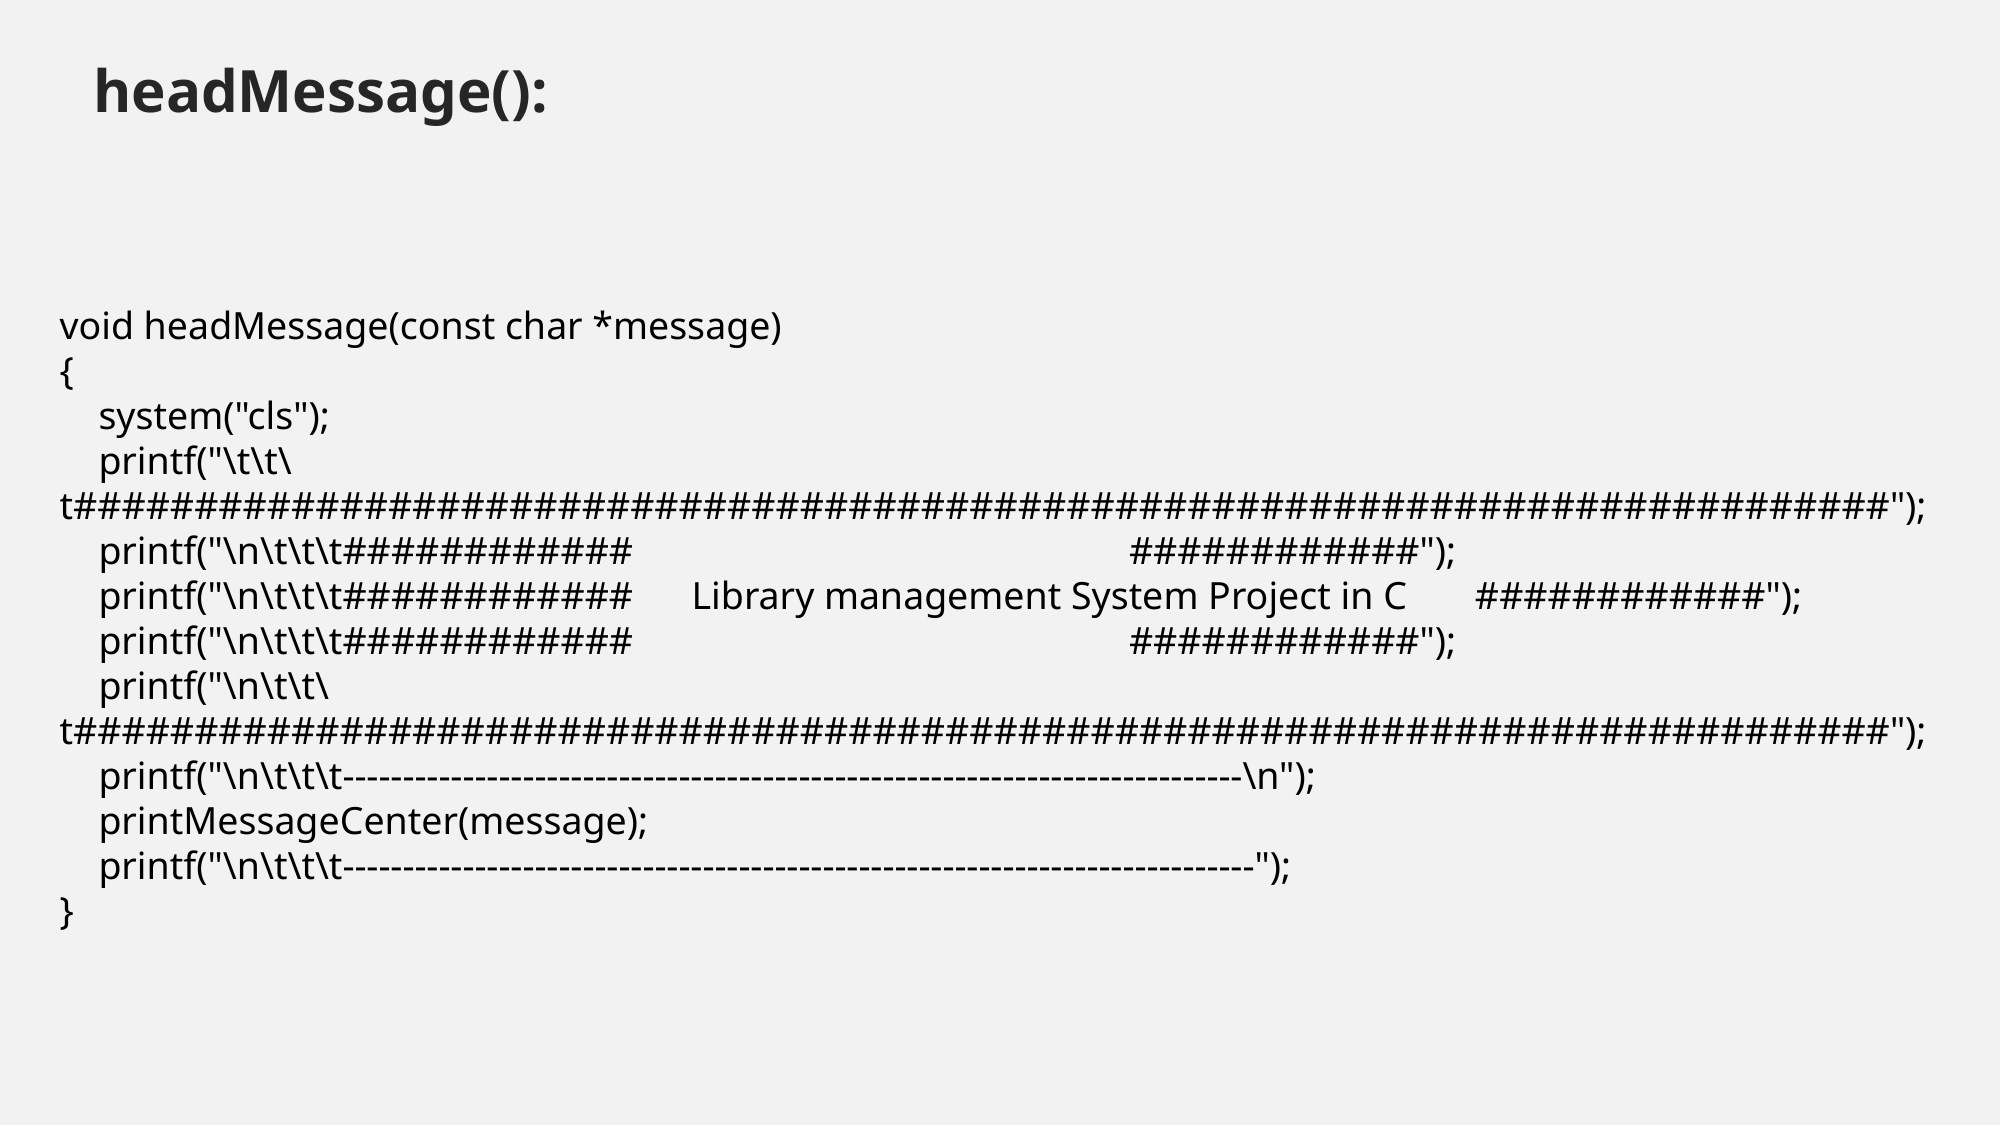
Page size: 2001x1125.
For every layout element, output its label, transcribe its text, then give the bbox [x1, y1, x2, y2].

text_box void headMessage(const char *message) { system("cls"); printf("\t\t\t###########################################################################"); printf("\n\t\t\t############ ############"); printf("\n\t\t\t############ Library management System Project in C ############"); printf("\n\t\t\t############ ############"); printf("\n\t\t\t###########################################################################"); printf("\n\t\t\t---------------------------------------------------------------------------\n"); printMessageCenter(message); printf("\n\t\t\t----------------------------------------------------------------------------"); } [44, 294, 1980, 940]
text_box headMessage(): [78, 46, 563, 132]
